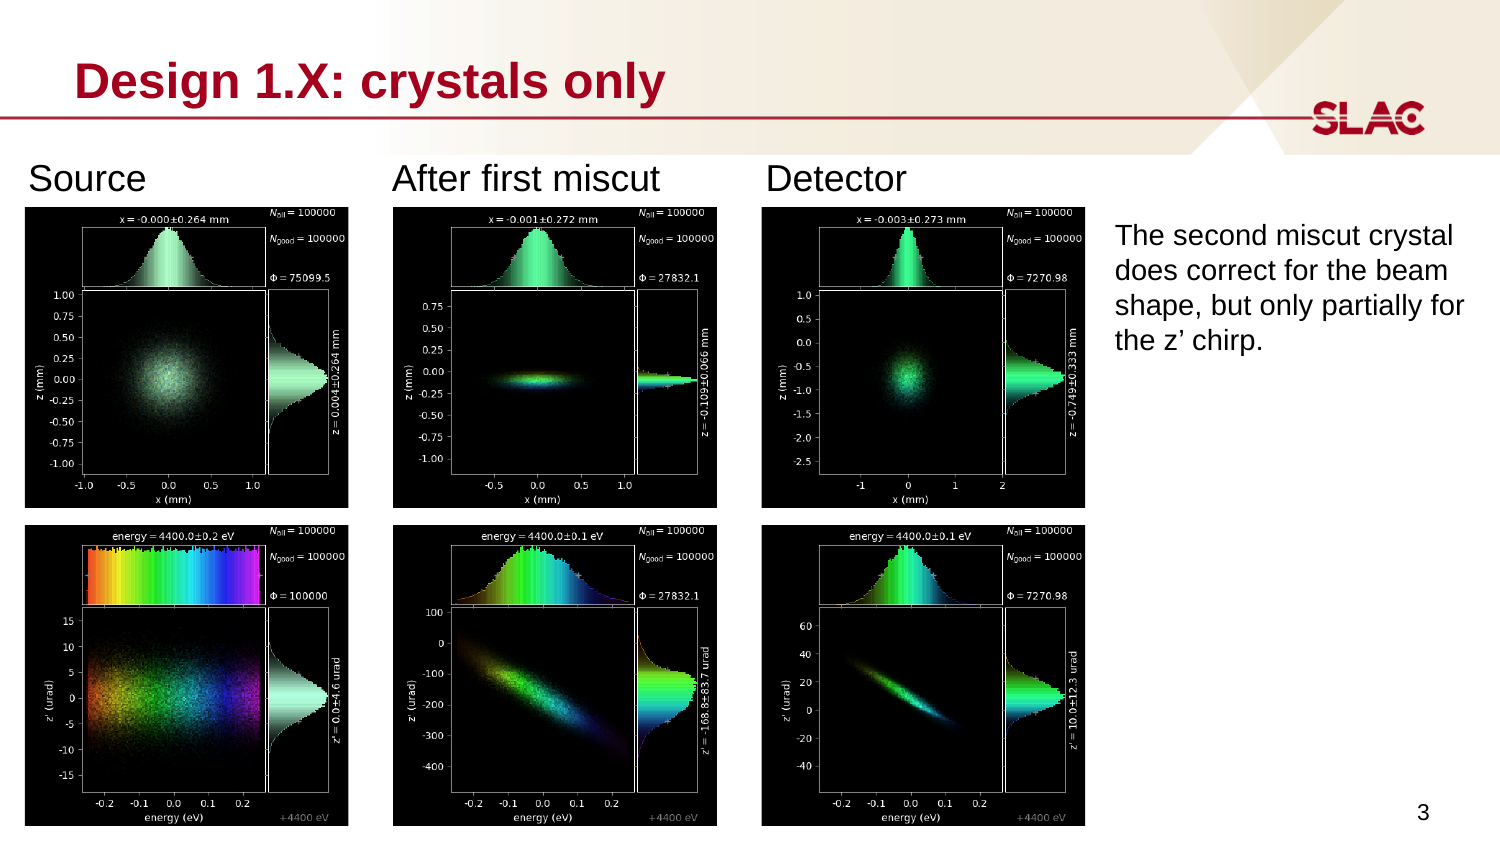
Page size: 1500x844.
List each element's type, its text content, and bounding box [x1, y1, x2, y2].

text_box The second miscut crystal does correct for the beam shape, but only partially for the z’ chirp. [1099, 209, 1488, 364]
slide_number 3 [1405, 777, 1458, 844]
text_box After first miscut [377, 146, 676, 207]
picture [24, 207, 349, 508]
text_box Source [13, 146, 162, 207]
picture [392, 207, 718, 508]
title Design 1.X: crystals only [74, 15, 1404, 109]
text_box Detector [750, 146, 923, 207]
picture [761, 207, 1086, 508]
picture [0, 0, 1500, 155]
picture [761, 525, 1086, 827]
picture [24, 525, 349, 827]
picture [392, 525, 718, 827]
